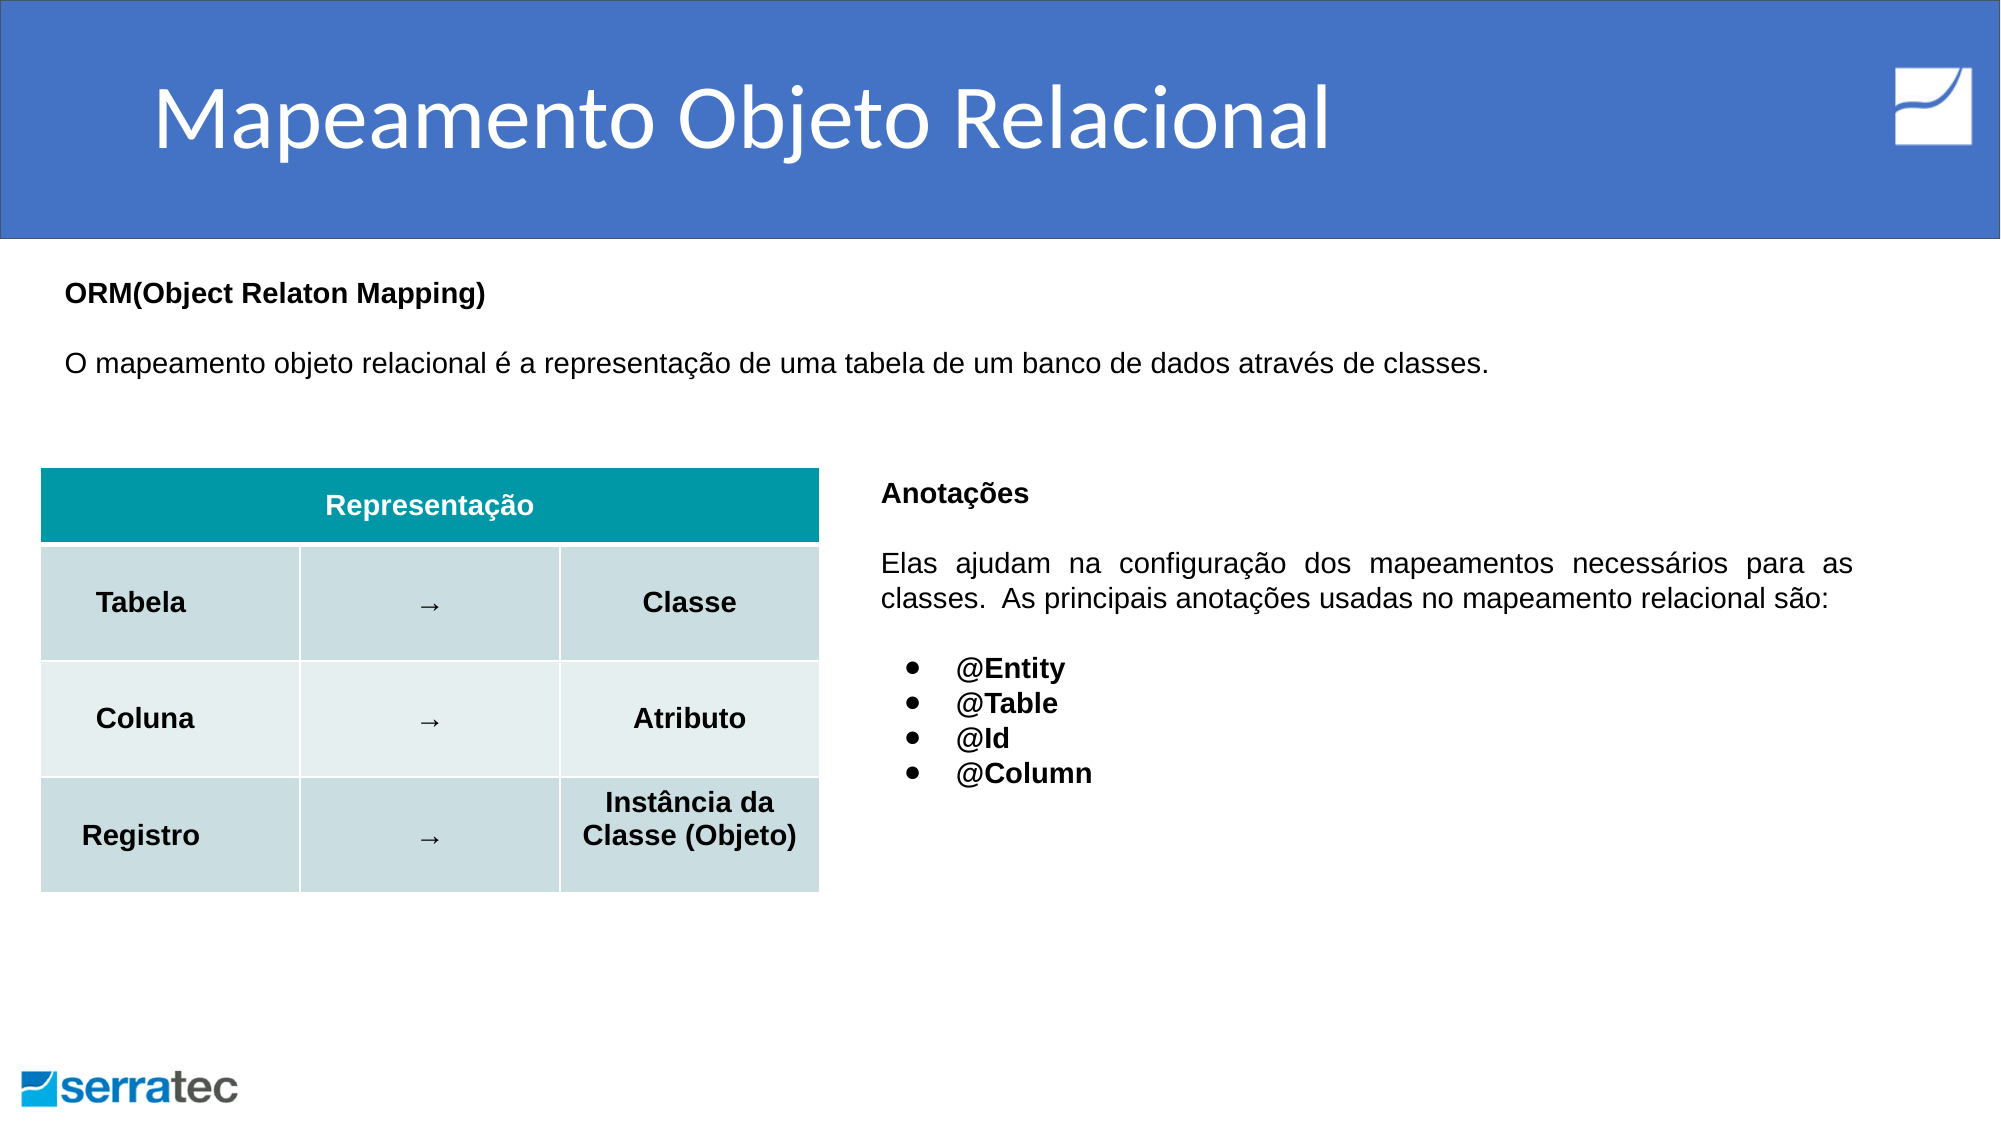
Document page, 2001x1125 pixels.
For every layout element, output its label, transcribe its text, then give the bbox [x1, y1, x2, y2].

table_cell Instância da Classe (Objeto) [561, 778, 819, 892]
table_cell → [301, 662, 559, 776]
picture [1895, 65, 1976, 148]
table_cell Atributo [561, 662, 819, 776]
title Mapeamento Objeto Relacional [137, 9, 1863, 228]
table_cell Coluna [41, 662, 299, 776]
table_cell → [301, 547, 559, 660]
table_cell Tabela [41, 547, 299, 660]
text_box Anotações Elas ajudam na configuração dos mapeamentos necessários para as classes. As principais anotações usadas no mapeamento relacional são: @Entity @Table @Id @Column [865, 466, 1870, 918]
table_cell Classe [561, 547, 819, 660]
table_header Representação [41, 468, 819, 542]
text_box ORM(Object Relaton Mapping) O mapeamento objeto relacional é a representação de uma tabela de um banco de dados através de classes. [49, 266, 1811, 417]
table_cell → [301, 778, 559, 892]
table_cell Registro [41, 778, 299, 892]
picture [14, 1064, 247, 1113]
